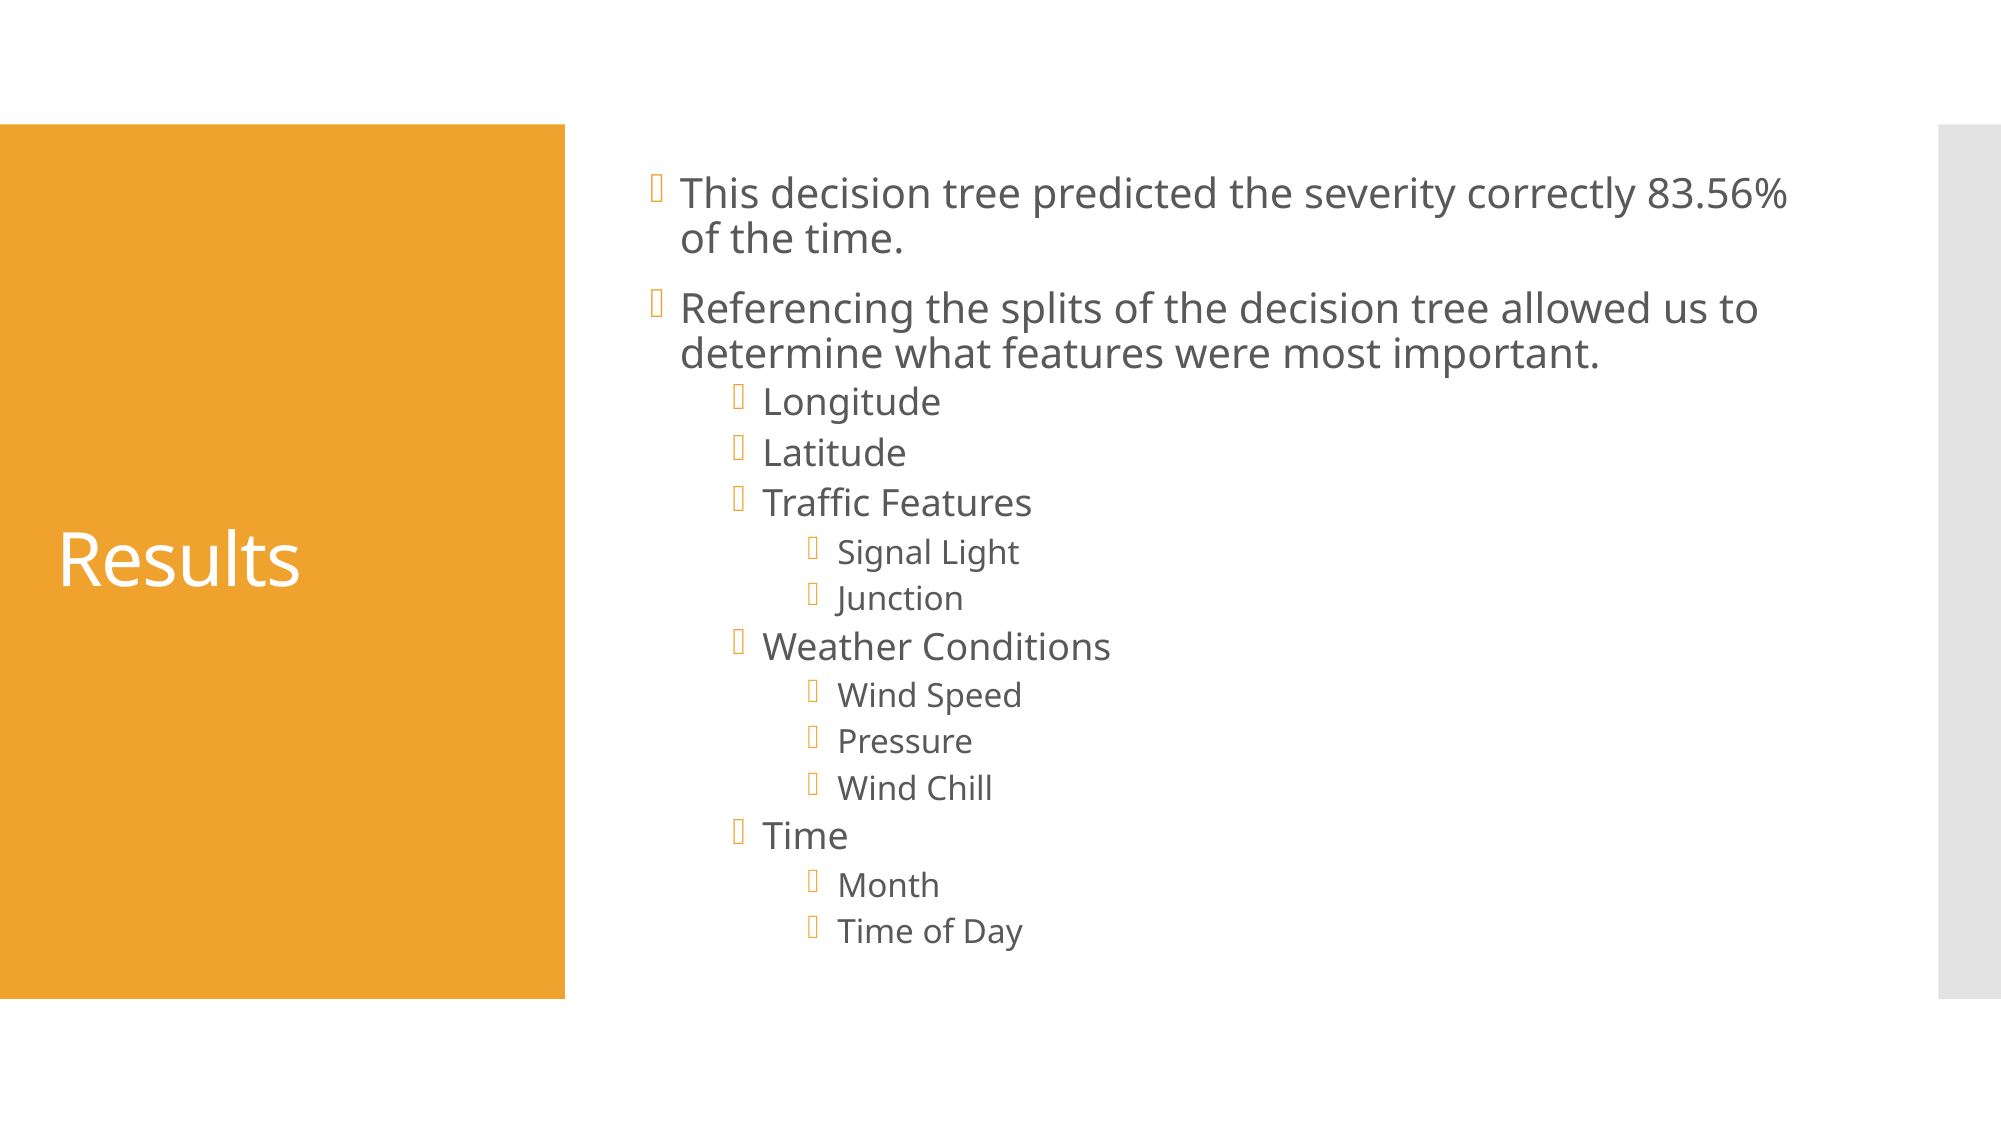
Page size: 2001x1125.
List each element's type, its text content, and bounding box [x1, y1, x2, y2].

title Results [41, 184, 525, 940]
list This decision tree predicted the severity correctly 83.56% of the time. Referencing the splits of the decision tree allowed us to determine what features were most important. Longitude Latitude Traffic Features Signal Light Junction Weather Conditions Wind Speed Pressure Wind Chill Time Month Time of Day [634, 141, 1835, 982]
